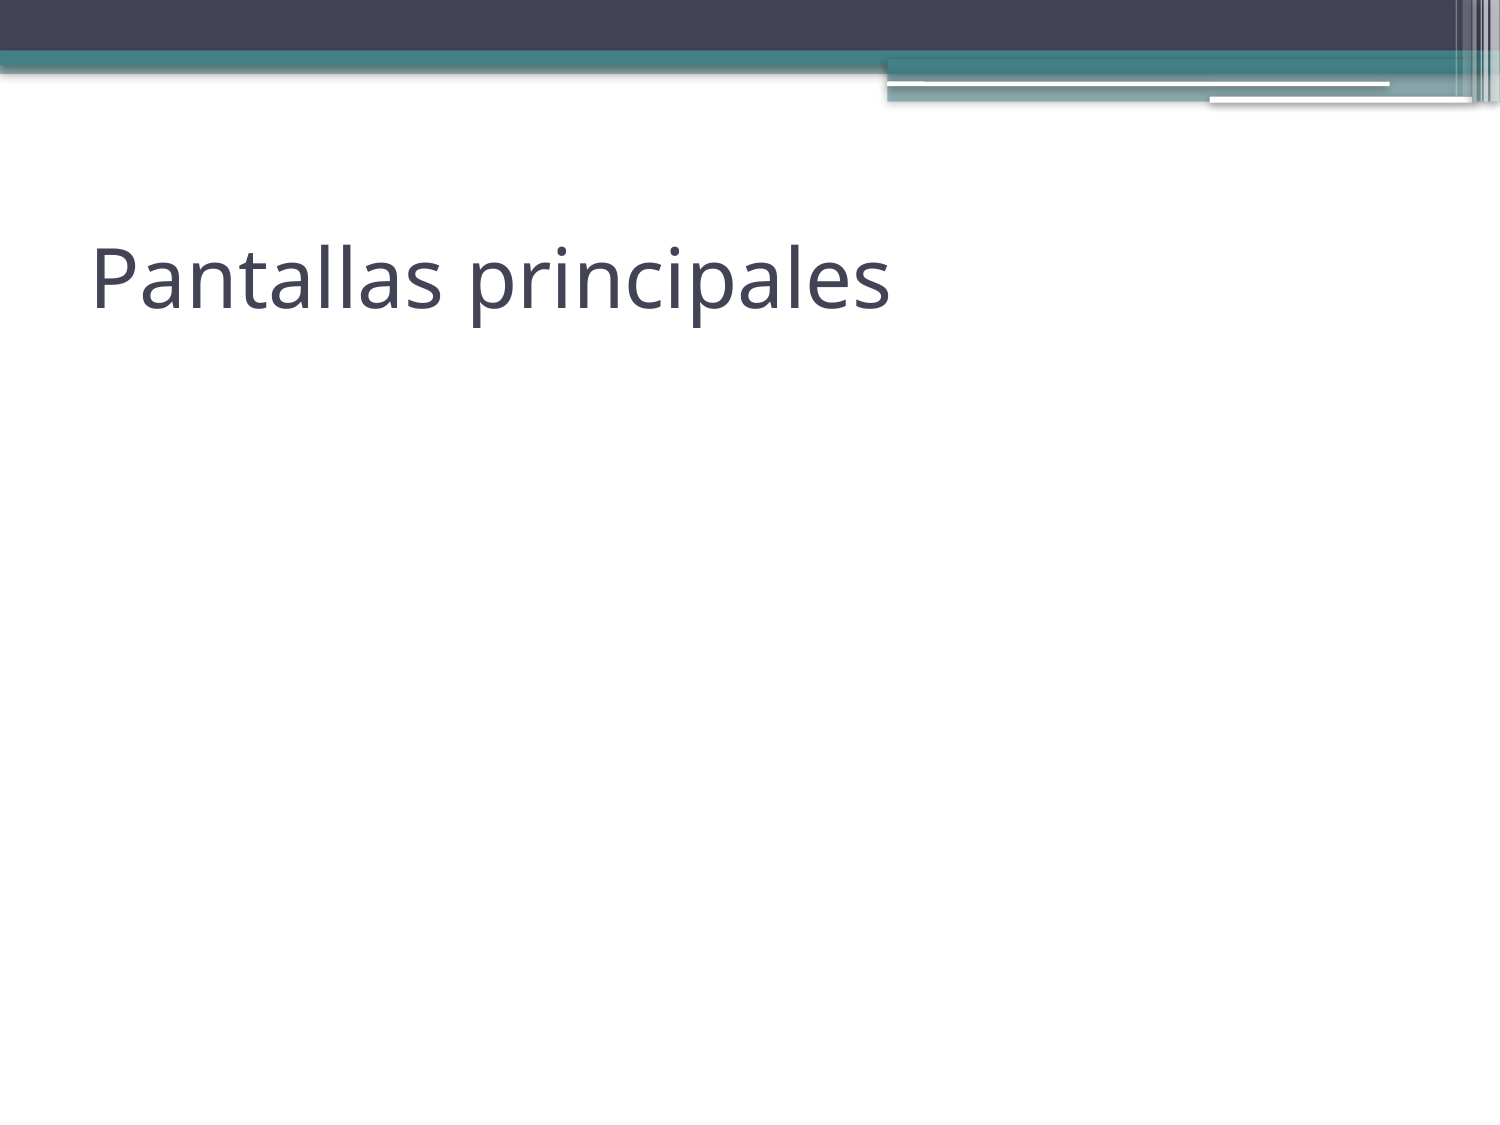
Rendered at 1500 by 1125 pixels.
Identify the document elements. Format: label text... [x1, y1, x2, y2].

title Pantallas principales [75, 187, 1425, 363]
